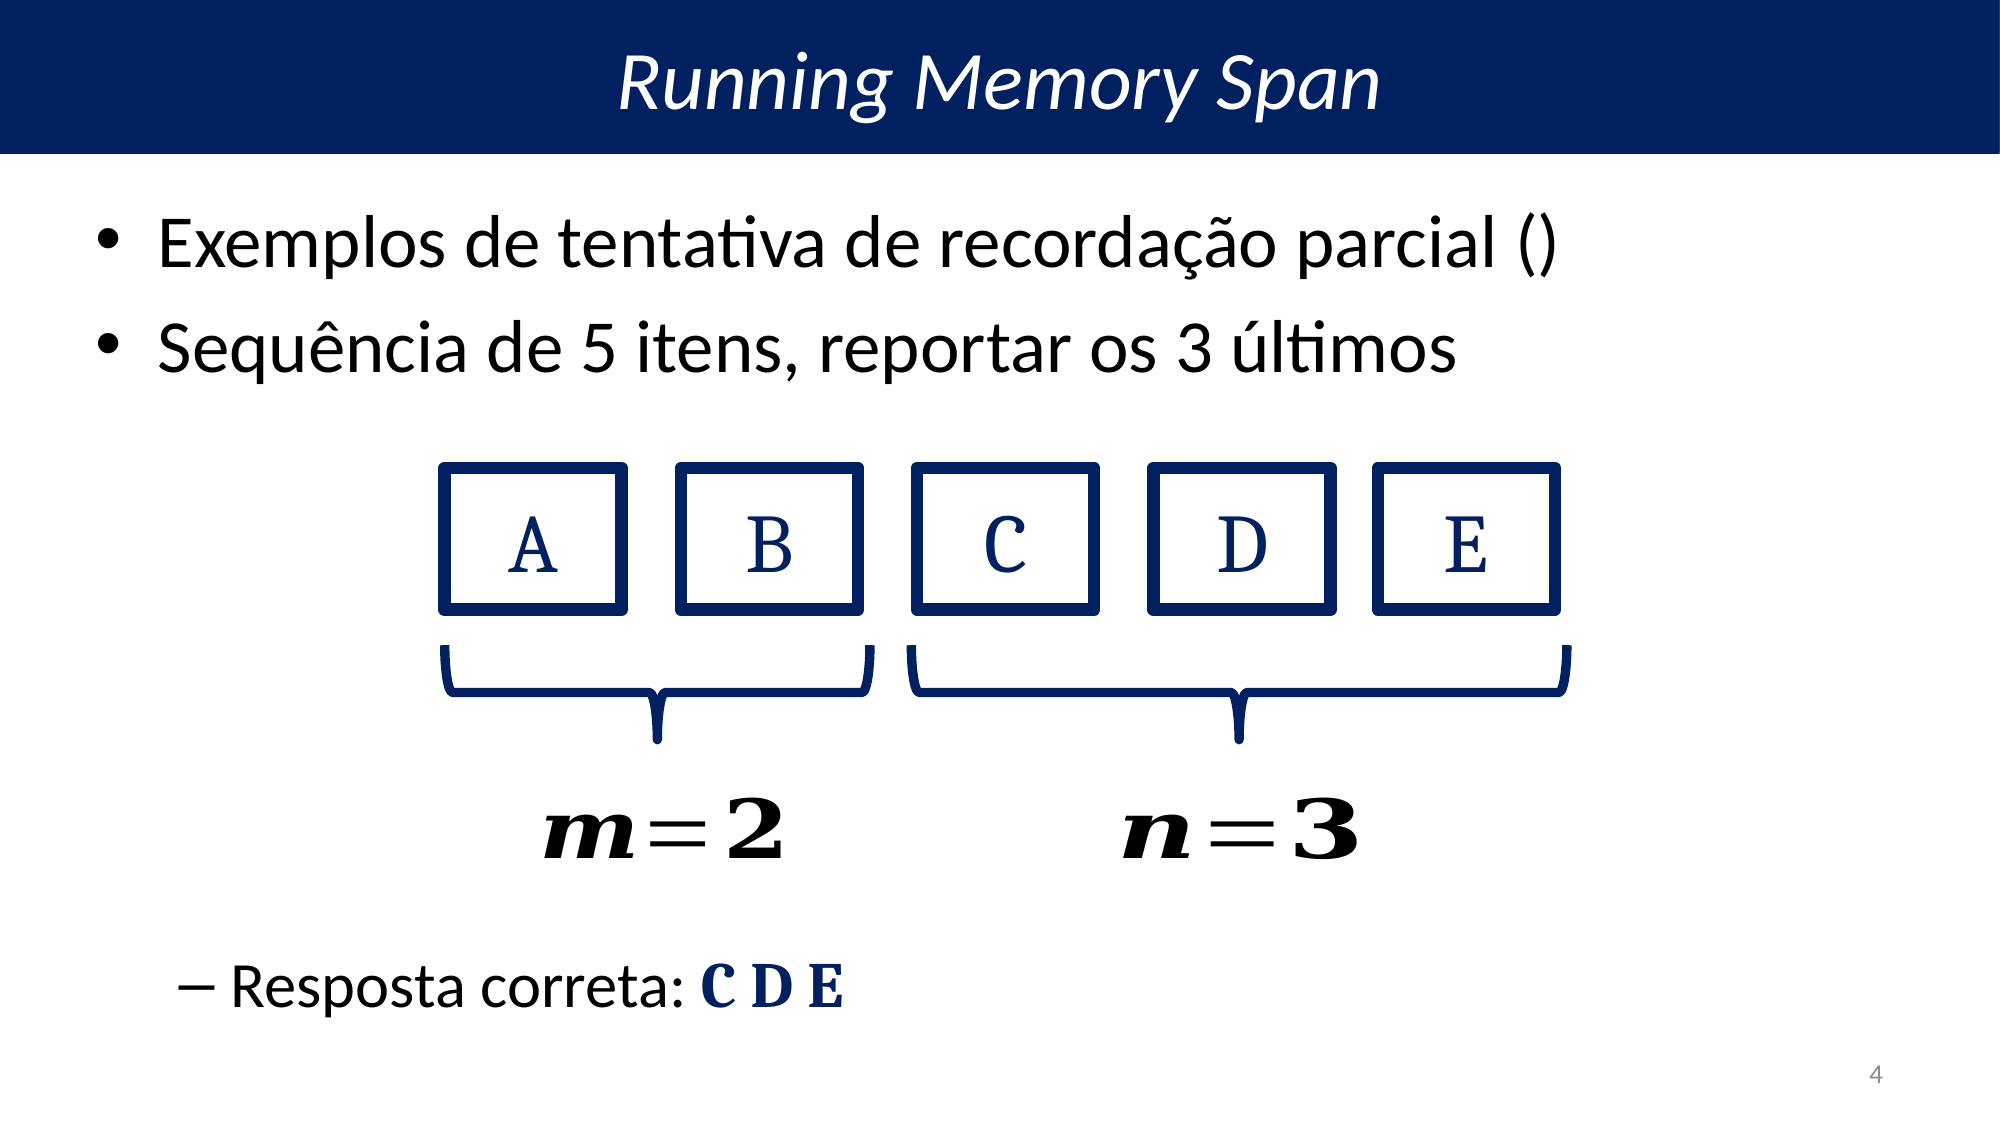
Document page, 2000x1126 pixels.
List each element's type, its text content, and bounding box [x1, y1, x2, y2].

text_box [911, 645, 1568, 879]
slide_number 4 [1433, 1042, 1900, 1103]
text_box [444, 467, 1556, 611]
text_box Running Memory Span [0, 0, 2000, 154]
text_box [444, 645, 871, 879]
